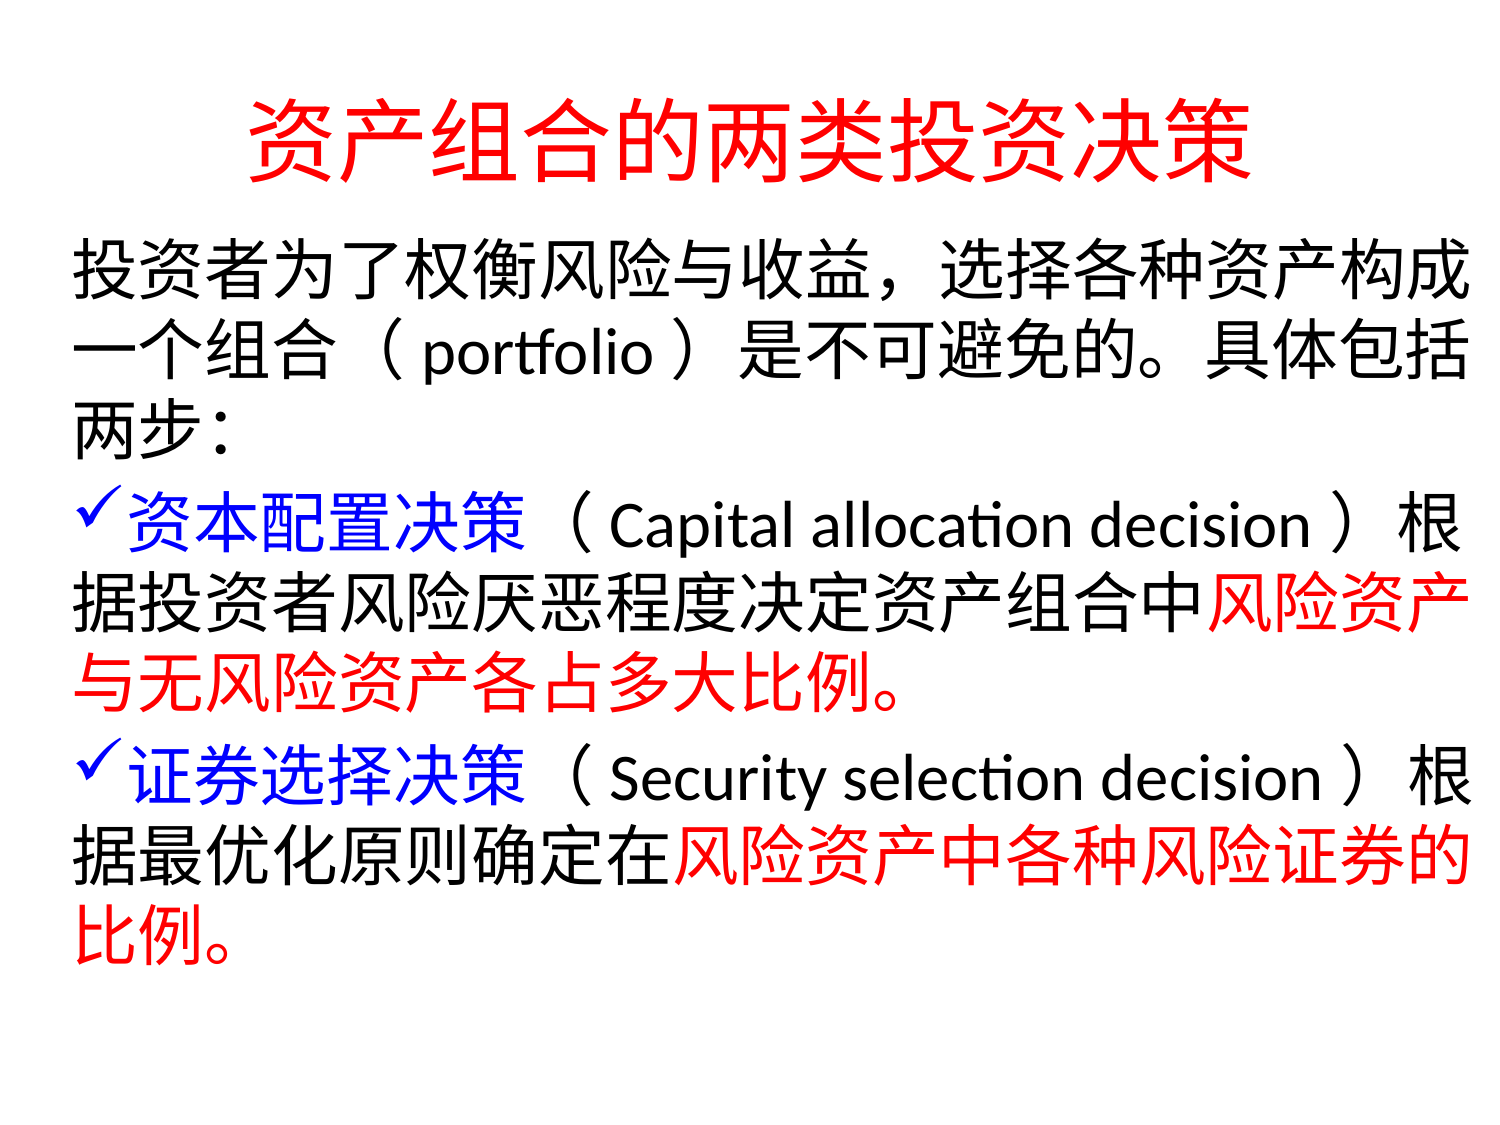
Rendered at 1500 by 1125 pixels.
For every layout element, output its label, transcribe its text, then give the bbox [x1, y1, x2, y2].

list 投资者为了权衡风险与收益，选择各种资产构成一个组合（portfolio）是不可避免的。具体包括两步： 资本配置决策（Capital allocation decision）根据投资者风险厌恶程度决定资产组合中风险资产与无风险资产各占多大比例。 证券选择决策（Security selection decision）根据最优化原则确定在风险资产中各种风险证券的比例。 [0, 220, 1500, 1125]
title 资产组合的两类投资决策 [75, 45, 1425, 233]
